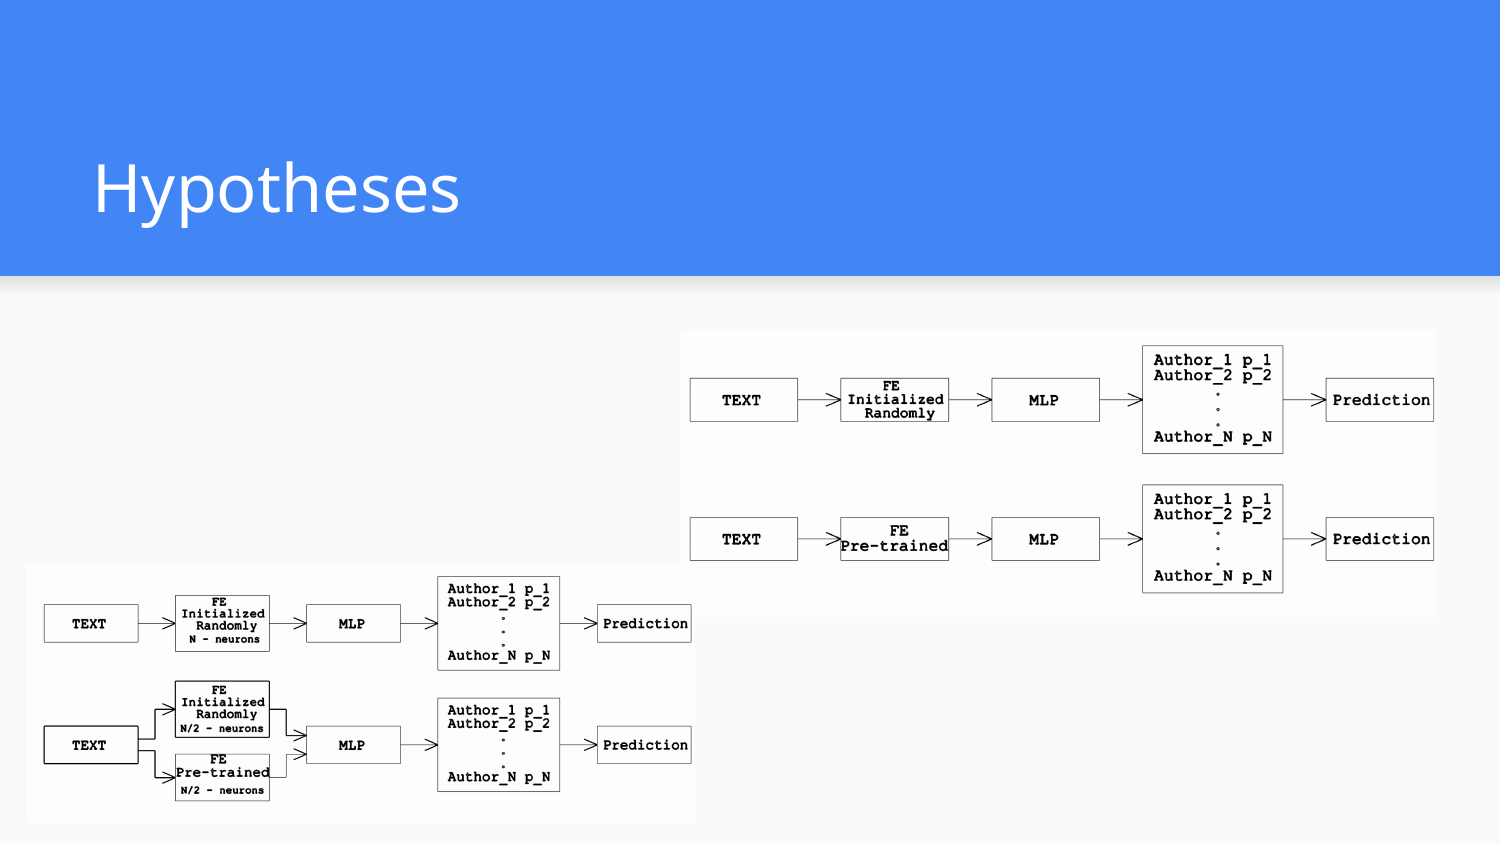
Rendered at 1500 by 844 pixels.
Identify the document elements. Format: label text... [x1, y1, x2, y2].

title Hypotheses [77, 121, 1427, 248]
picture [26, 329, 1437, 824]
